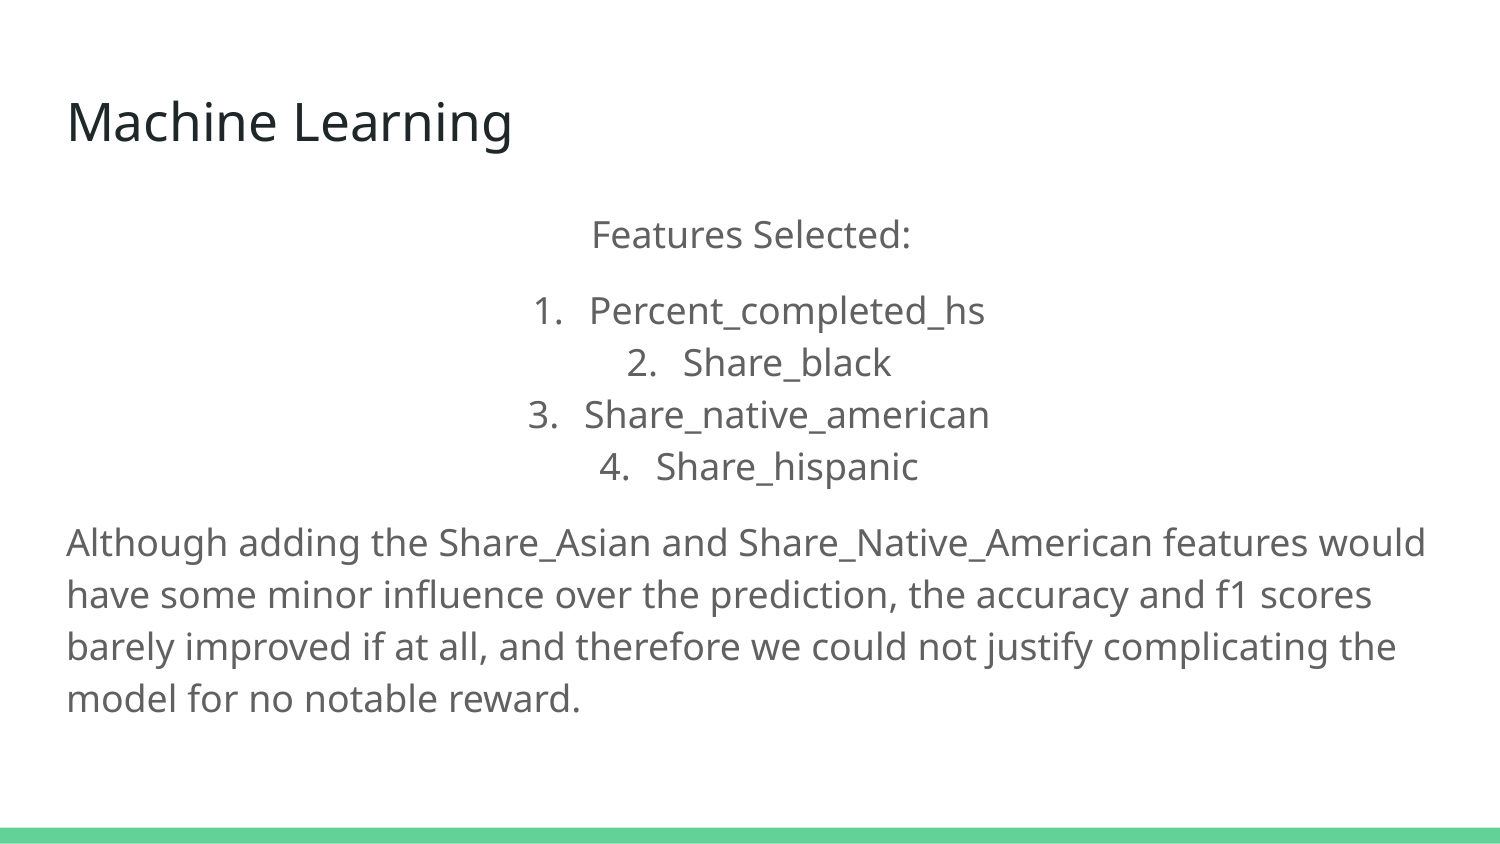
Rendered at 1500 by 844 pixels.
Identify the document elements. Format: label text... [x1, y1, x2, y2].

list Features Selected: Percent_completed_hs Share_black Share_native_american Share_hispanic Although adding the Share_Asian and Share_Native_American features would have some minor influence over the prediction, the accuracy and f1 scores barely improved if at all, and therefore we could not justify complicating the model for no notable reward. [51, 189, 1449, 750]
title Machine Learning [51, 72, 1449, 167]
